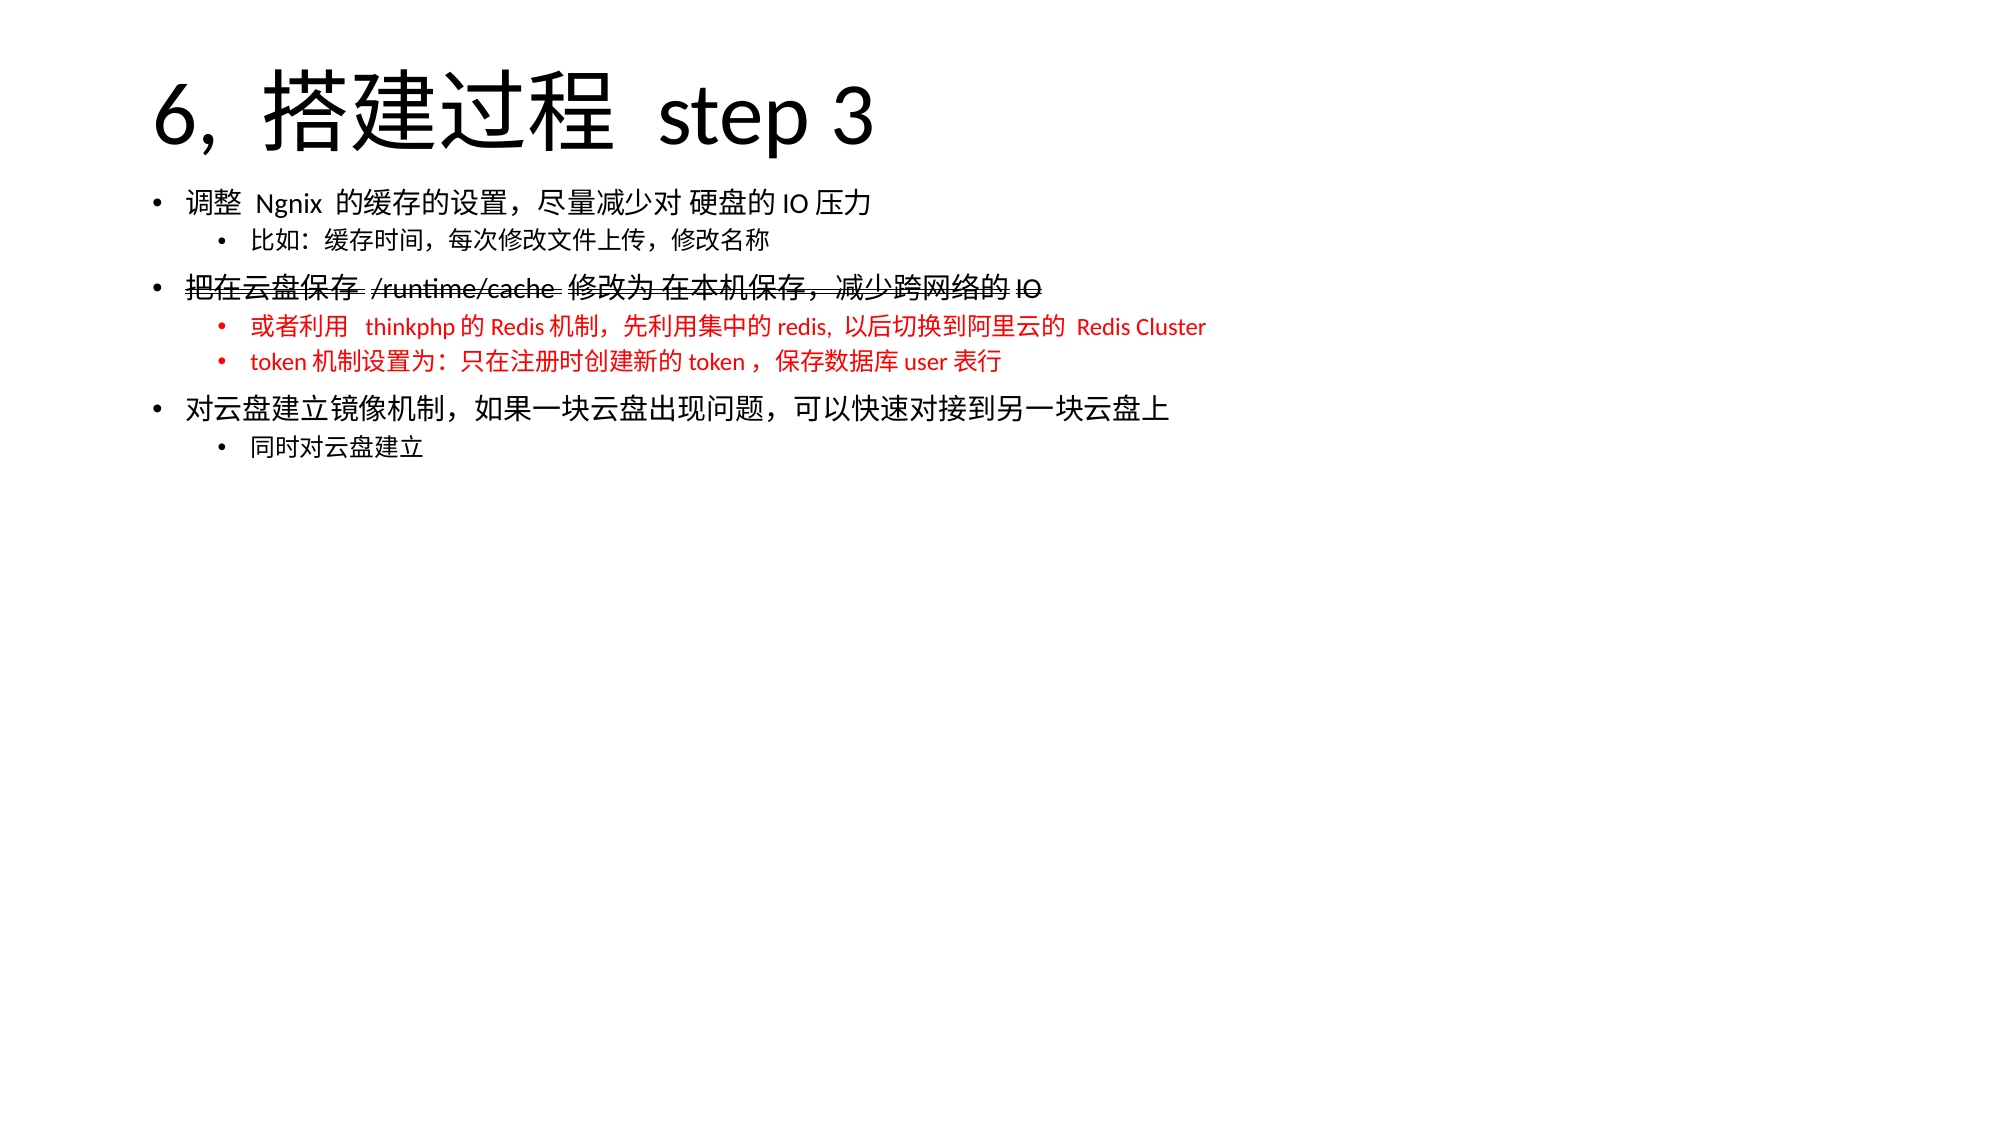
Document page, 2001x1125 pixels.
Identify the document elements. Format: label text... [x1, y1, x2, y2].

title 6, 搭建过程 step 3 [137, 59, 1863, 172]
list 调整 Ngnix 的缓存的设置，尽量减少对 硬盘的IO压力 比如：缓存时间，每次修改文件上传，修改名称 把在云盘保存 /runtime/cache 修改为 在本机保存，减少跨网络的IO 或者利用 thinkphp的Redis机制，先利用集中的redis, 以后切换到阿里云的 Redis Cluster token机制设置为：只在注册时创建新的token，保存数据库user表行 对云盘建立镜像机制，如果一块云盘出现问题，可以快速对接到另一块云盘上 同时对云盘建立 [137, 181, 1443, 472]
